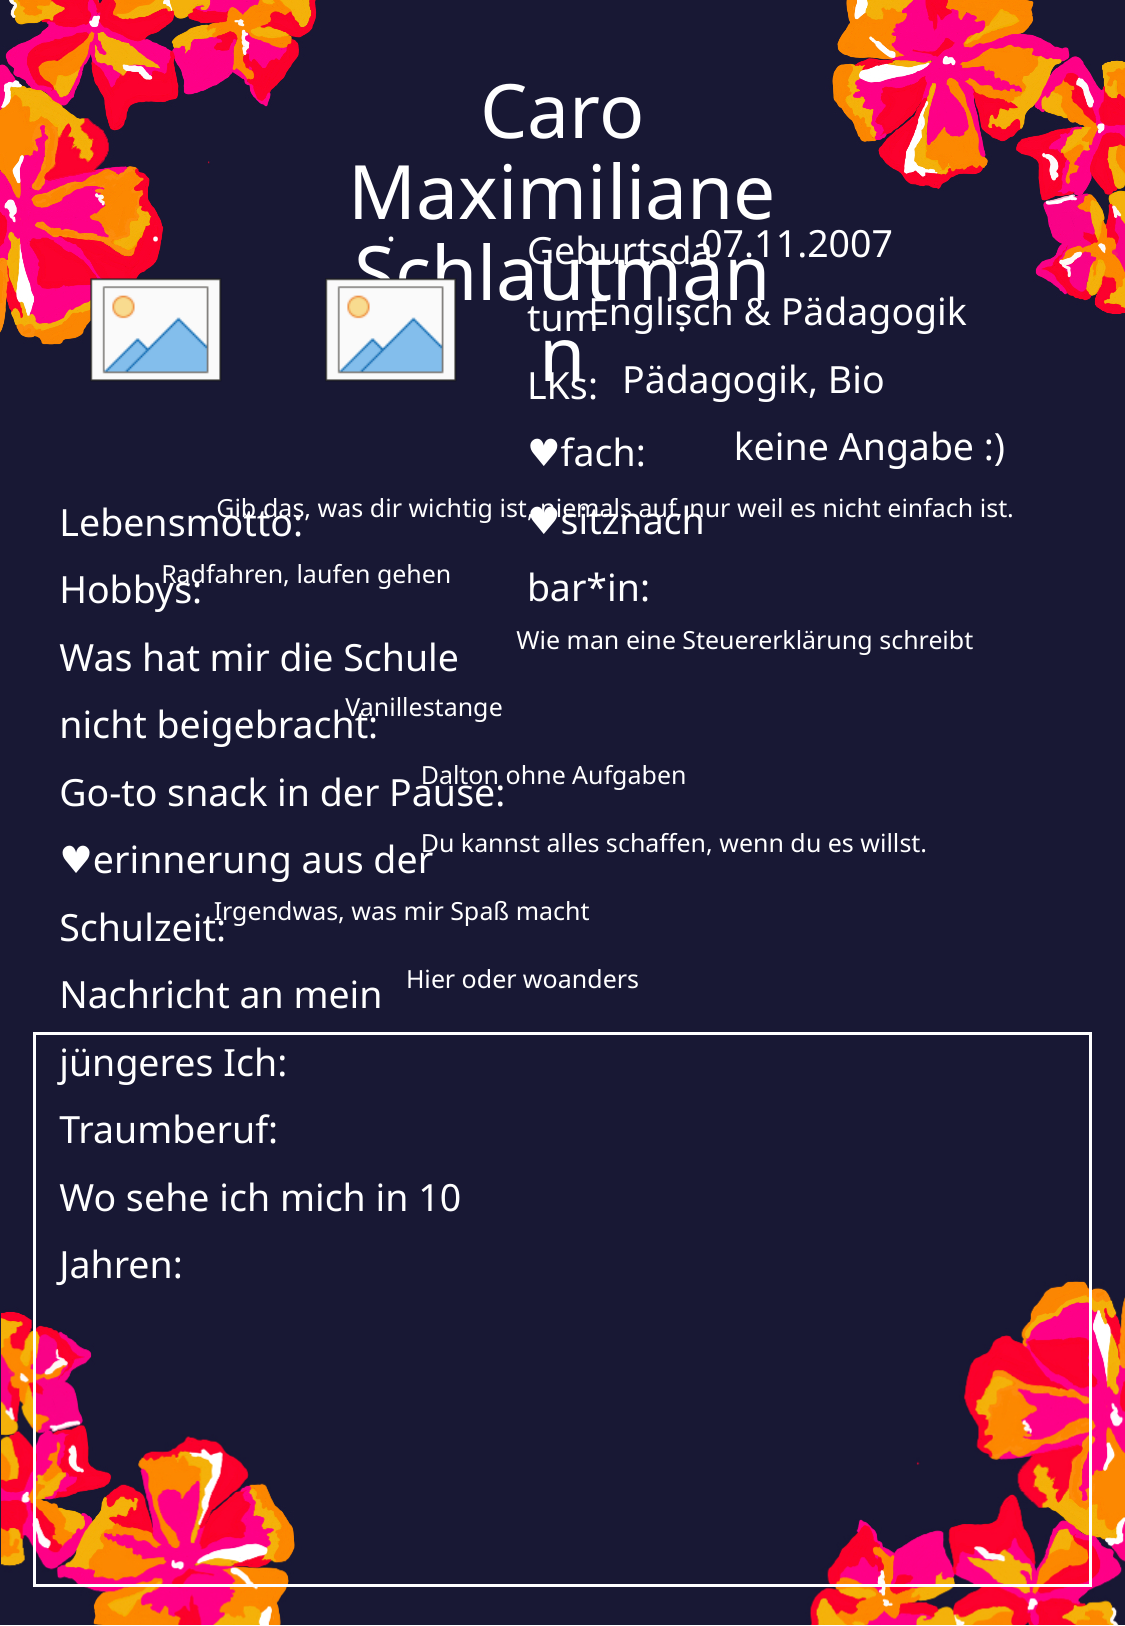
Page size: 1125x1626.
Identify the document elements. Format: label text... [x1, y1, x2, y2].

picture [139, 788, 151, 802]
list Irgendwas, was mir Spaß macht [198, 891, 1091, 954]
list Englisch & Pädagogik [573, 285, 1091, 347]
picture [396, 782, 405, 793]
picture [396, 795, 405, 802]
picture [213, 796, 223, 802]
picture [292, 788, 303, 802]
picture [348, 788, 358, 794]
list Du kannst alles schaffen, wenn du es willst. [405, 823, 1091, 886]
list Hier oder woanders [391, 959, 1091, 1022]
list Wie man eine Steuererklärung schreibt [501, 620, 1091, 682]
picture [324, 788, 336, 802]
list Vanillestange [330, 687, 1091, 749]
picture [0, 0, 1125, 802]
picture [1, 824, 1125, 1625]
list keine Angabe :) [718, 420, 1091, 483]
list Pädagogik, Bio [607, 353, 1091, 416]
list Gib das, was dir wichtig ist, niemals auf, nur weil es nicht einfach ist. [201, 488, 1091, 548]
picture [191, 788, 202, 802]
list Dalton ohne Aufgaben [405, 755, 1091, 818]
list 07.11.2007 [686, 217, 1091, 277]
picture [91, 788, 103, 802]
list Radfahren, laufen gehen [146, 554, 1091, 616]
list Caro Maximiliane Schlautmann [323, 66, 802, 153]
